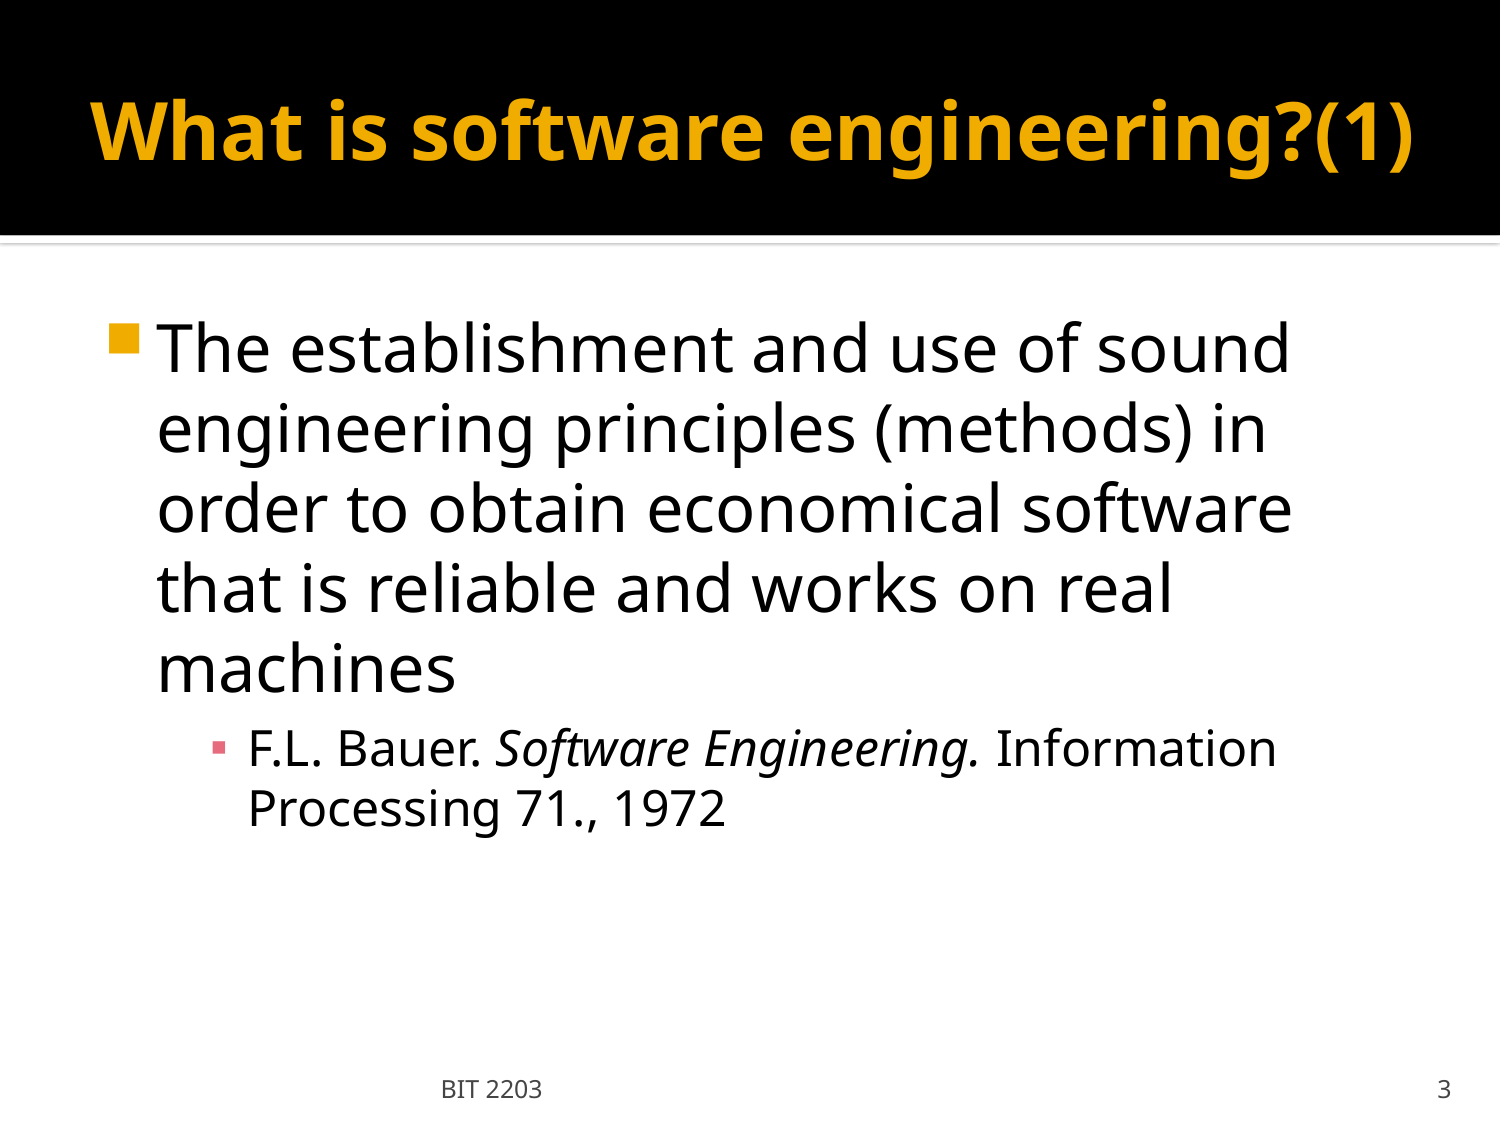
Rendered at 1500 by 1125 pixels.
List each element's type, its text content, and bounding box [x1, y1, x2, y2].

slide_number 3 [1345, 1062, 1467, 1108]
title What is software engineering?(1) [75, 25, 1425, 231]
footer BIT 2203 [433, 1062, 1337, 1108]
list The establishment and use of sound engineering principles (methods) in order to obtain economical software that is reliable and works on real machines F.L. Bauer. Software Engineering. Information Processing 71., 1972 [75, 291, 1425, 1050]
